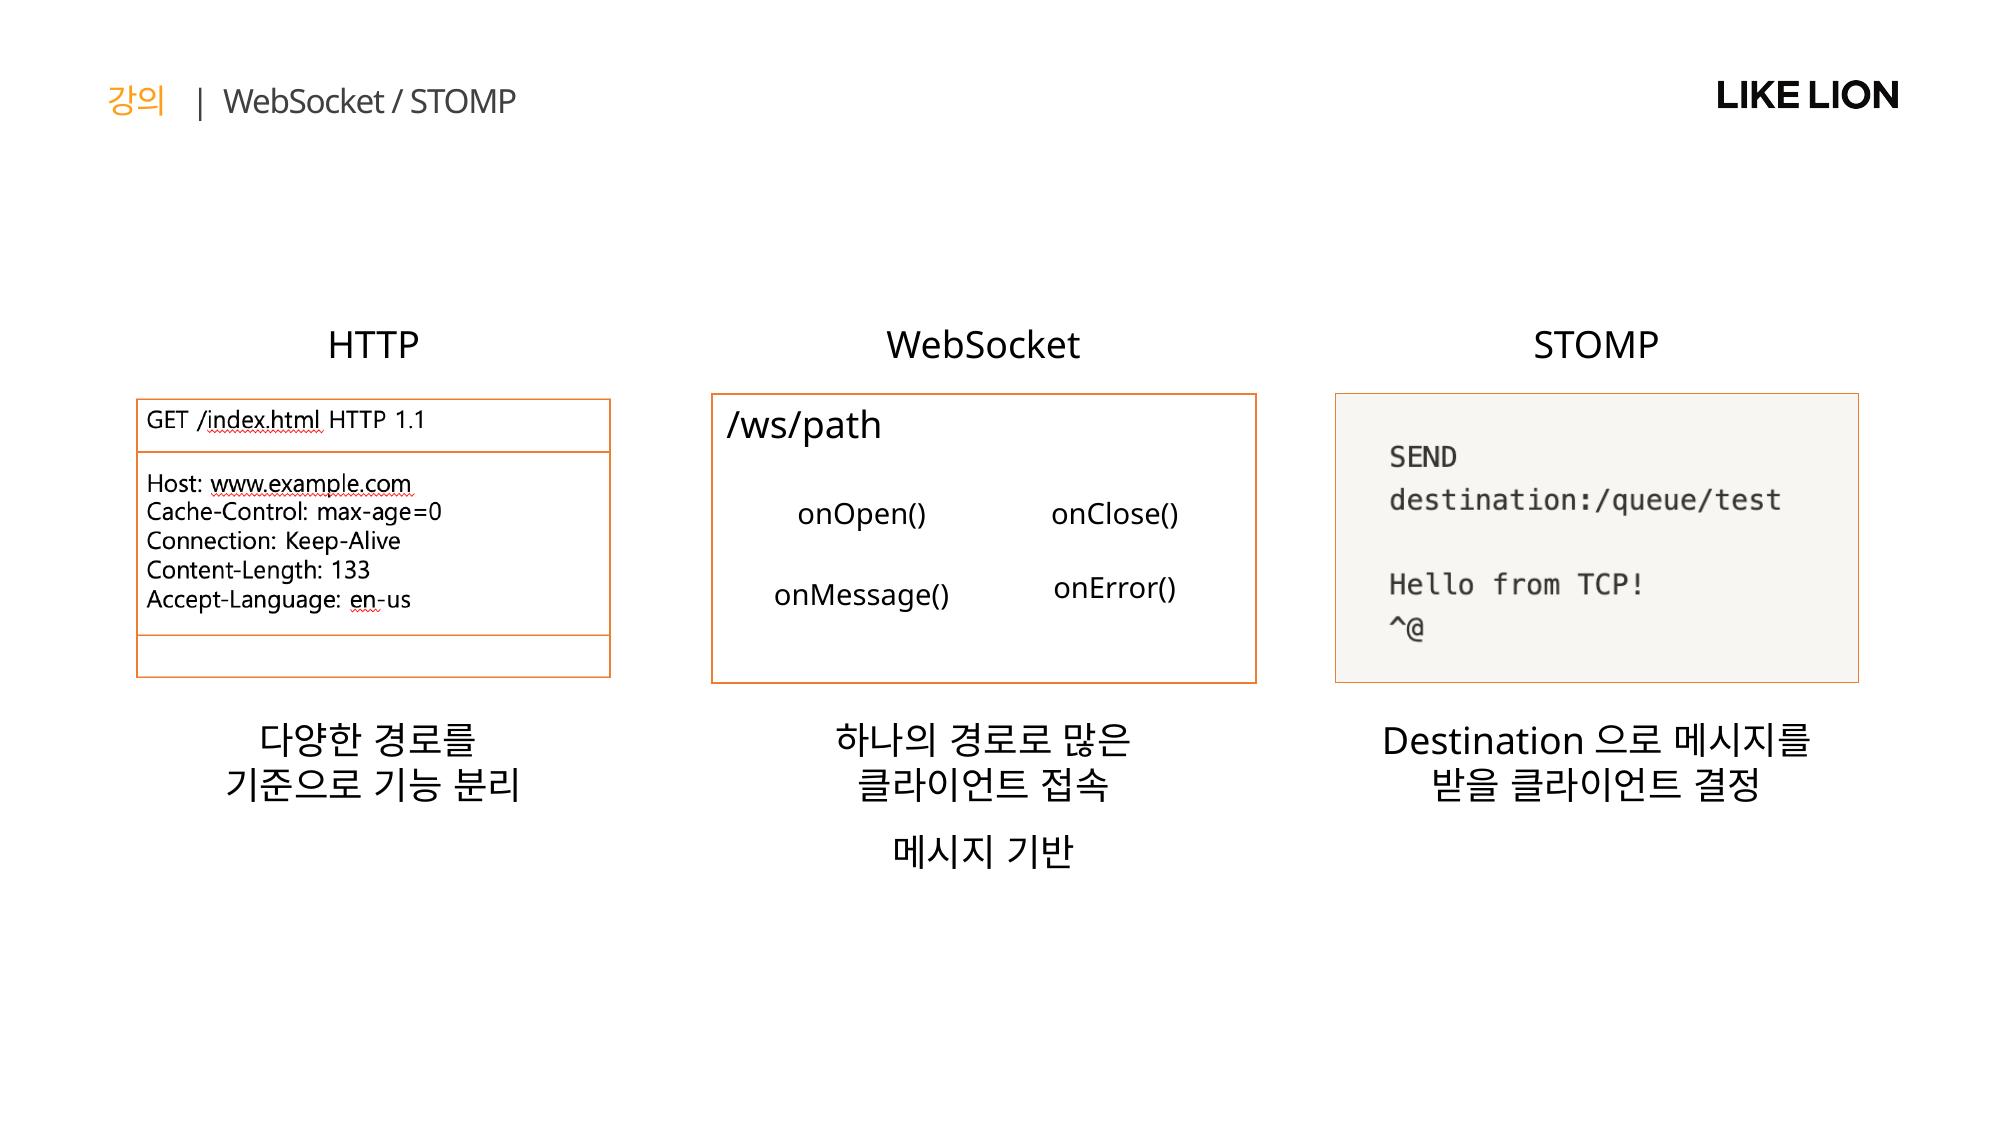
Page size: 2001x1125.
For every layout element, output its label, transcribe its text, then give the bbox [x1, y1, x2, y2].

picture [1335, 393, 1859, 684]
picture [1718, 80, 1898, 109]
text_box onError() [1038, 562, 1191, 613]
text_box 다양한 경로를 기준으로 기능 분리 [210, 709, 537, 814]
text_box 강의 | WebSocket / STOMP [92, 72, 866, 128]
picture [129, 393, 618, 684]
text_box /ws/path [711, 393, 1257, 684]
text_box HTTP [312, 313, 435, 374]
text_box WebSocket [871, 313, 1096, 374]
text_box Destination으로 메시지를 받을 클라이언트 결정 [1367, 709, 1827, 814]
text_box onClose() [1036, 488, 1194, 538]
text_box onOpen() [782, 488, 941, 538]
text_box STOMP [1518, 313, 1675, 374]
text_box 하나의 경로로 많은 클라이언트 접속 메시지 기반 [820, 709, 1148, 882]
text_box onMessage() [759, 568, 965, 619]
